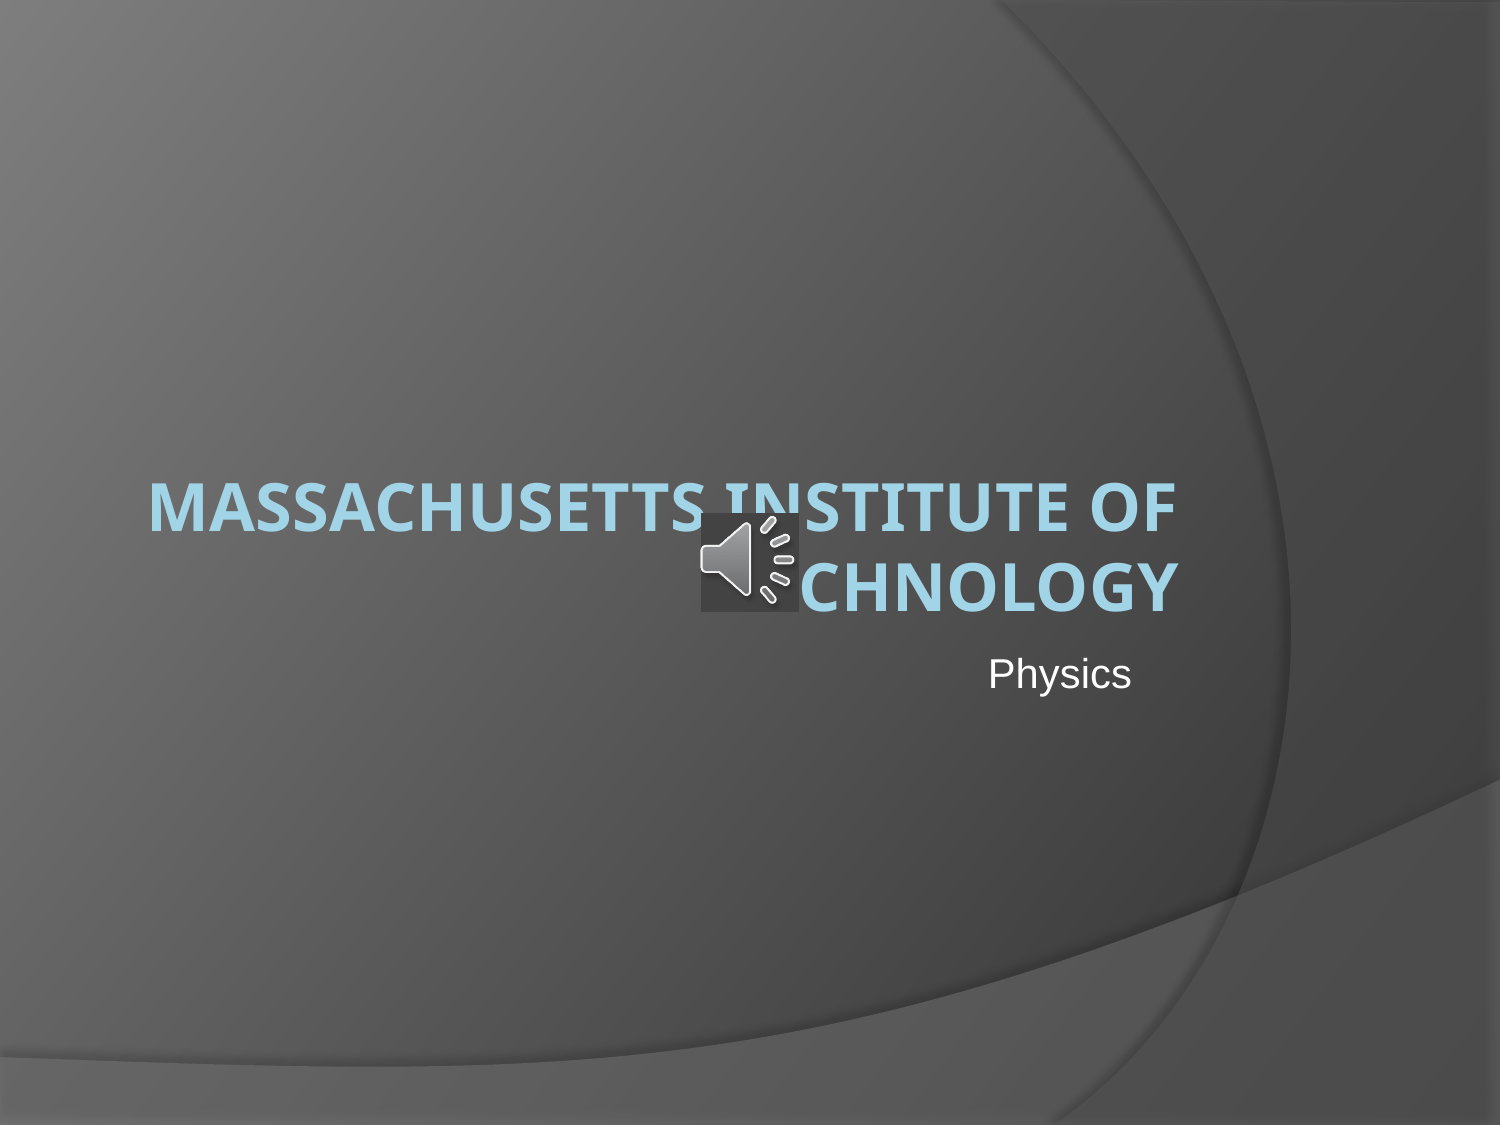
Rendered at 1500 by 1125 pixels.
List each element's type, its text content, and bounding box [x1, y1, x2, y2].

title Massachusetts institute of Technology [1140, 457, 1188, 657]
picture [699, 512, 801, 613]
subtitle Physics [76, 408, 1140, 697]
